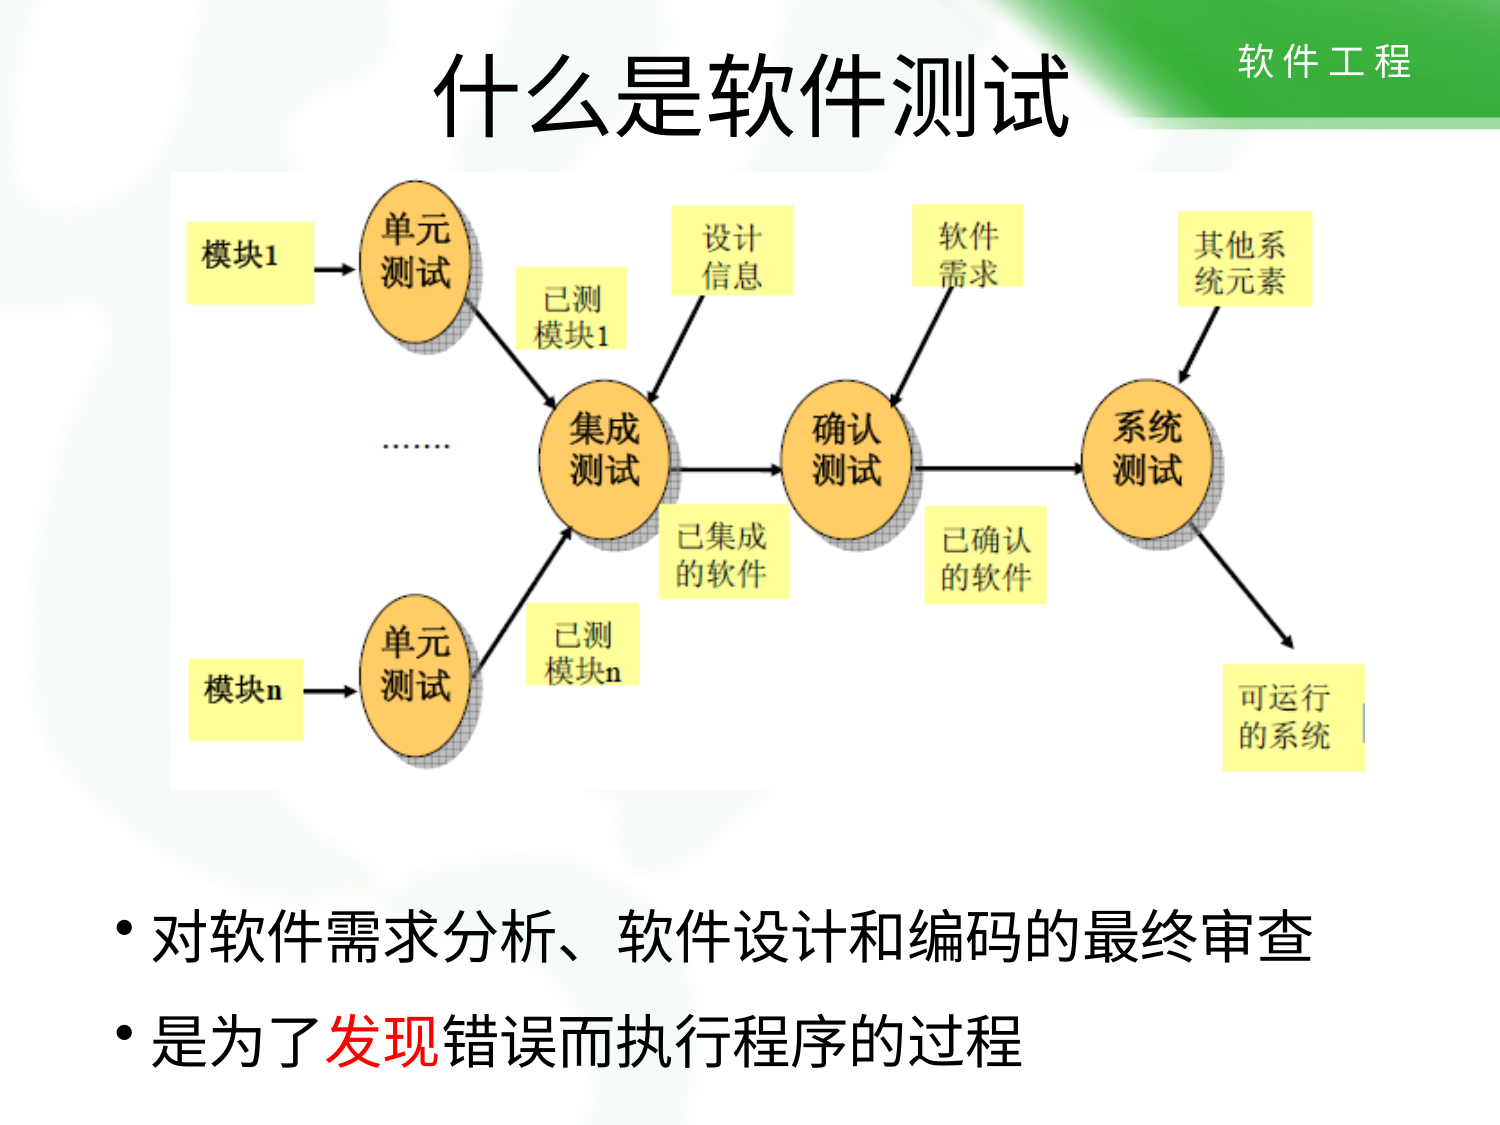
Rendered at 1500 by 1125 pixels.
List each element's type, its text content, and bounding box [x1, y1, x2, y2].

text_box 对软件需求分析、软件设计和编码的最终审查 是为了发现错误而执行程序的过程 [99, 857, 1330, 1083]
picture [0, 0, 1500, 1125]
title 什么是软件测试 [76, 0, 1427, 188]
